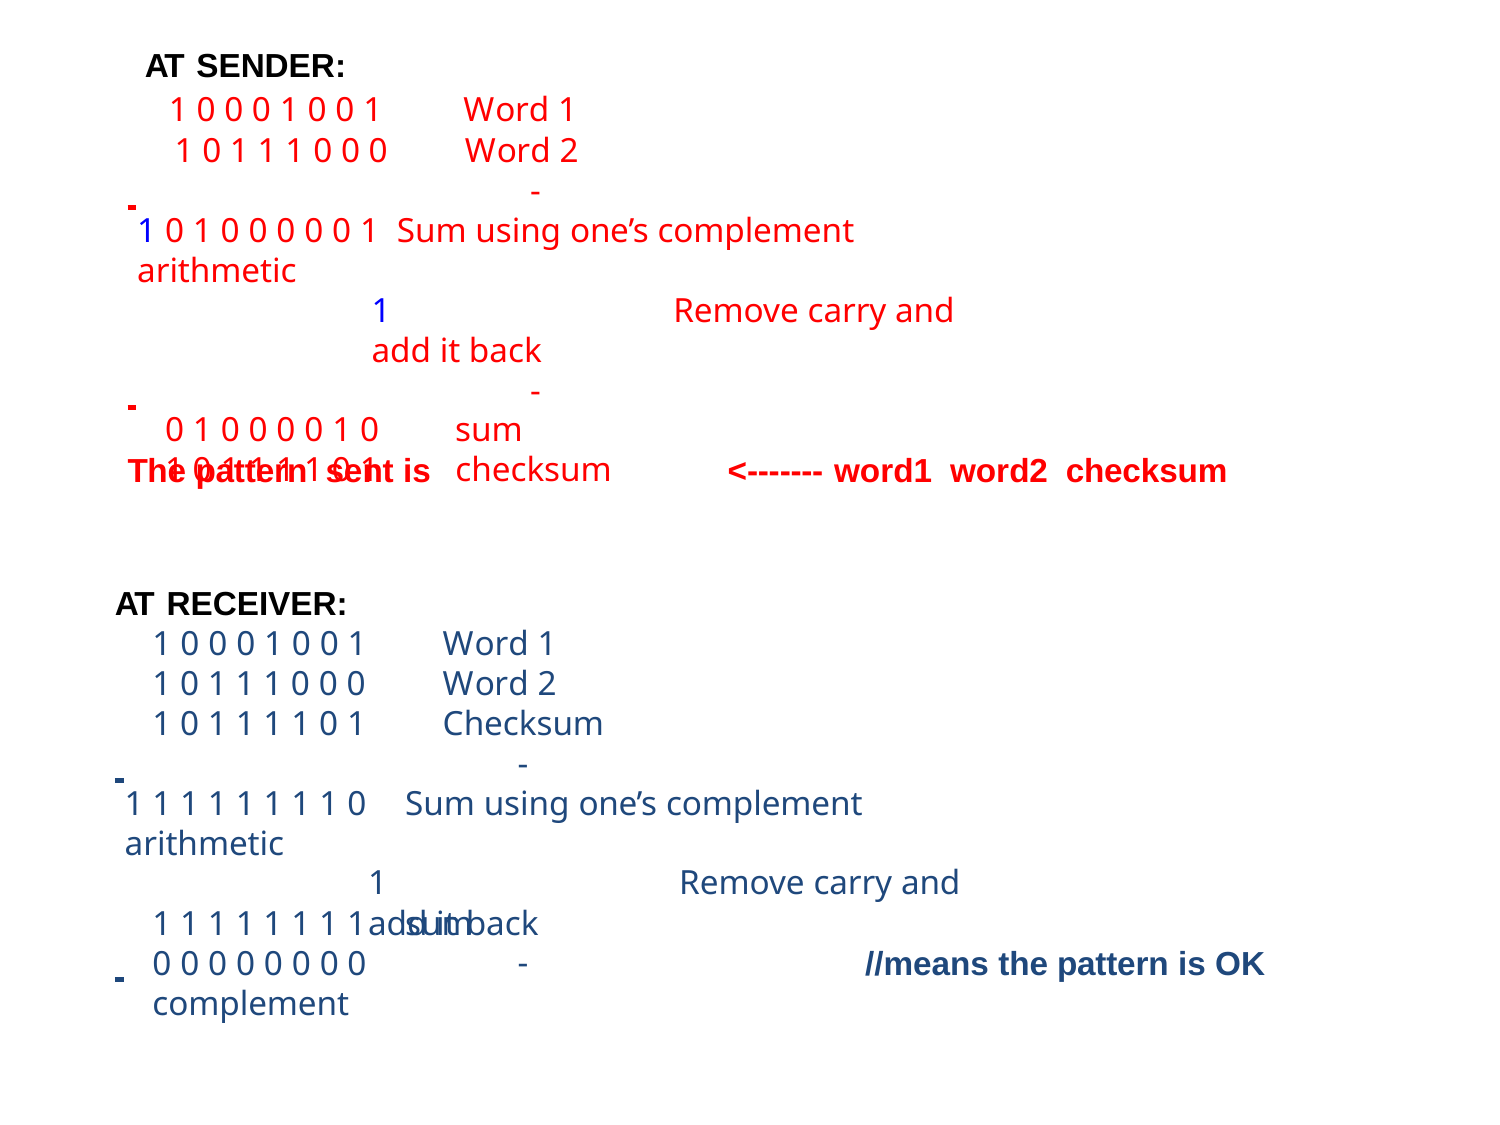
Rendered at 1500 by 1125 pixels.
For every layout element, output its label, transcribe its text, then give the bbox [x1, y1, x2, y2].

text_box The pattern sent is [125, 447, 436, 490]
text_box //means the pattern is OK [863, 940, 1270, 983]
text_box <------- word1 word2 checksum [725, 447, 1235, 490]
text_box 1 1 1 1 1 1 1 1 sum 0 0 0 0 0 0 0 0 complement [150, 900, 588, 1023]
text_box AT SENDER: 1 0 0 0 1 0 0 1 Word 1 1 0 1 1 1 0 0 0 Word 2 - 1 0 1 0 0 0 0 0 1 Sum using one’s complement arithmetic 1 Remove carry and add it back - 0 1 0 0 0 0 1 0 sum 1 0 1 1 1 1 0 1 checksum [125, 38, 990, 489]
text_box AT RECEIVER: 1 0 0 0 1 0 0 1 Word 1 1 0 1 1 1 0 0 0 Word 2 1 0 1 1 1 1 0 1 Checksum - 1 1 1 1 1 1 1 1 0 Sum using one’s complement arithmetic 1 Remove carry and add it back - [112, 579, 987, 982]
